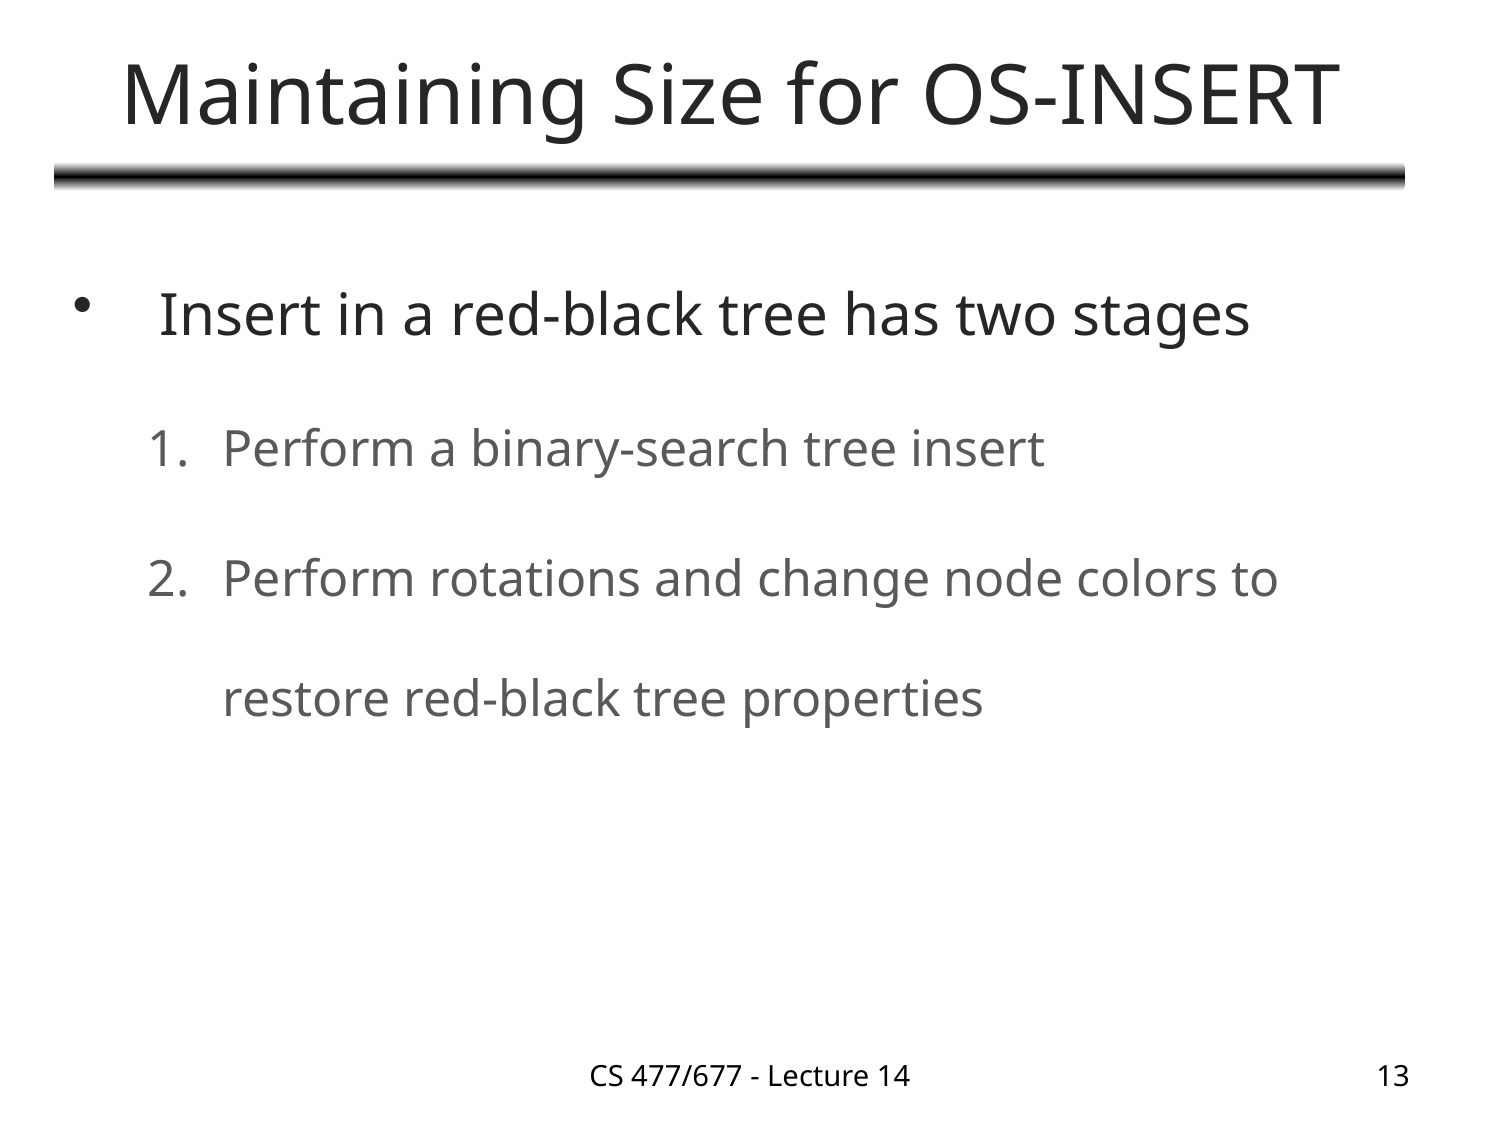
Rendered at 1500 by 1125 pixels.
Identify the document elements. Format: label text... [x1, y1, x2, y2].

list Insert in a red-black tree has two stages Perform a binary-search tree insert Perform rotations and change node colors to restore red-black tree properties [57, 198, 1408, 1033]
title Maintaining Size for OS-INSERT [55, 16, 1407, 166]
footer CS 477/677 - Lecture 14 [512, 1049, 988, 1103]
slide_number 13 [1074, 1049, 1426, 1103]
